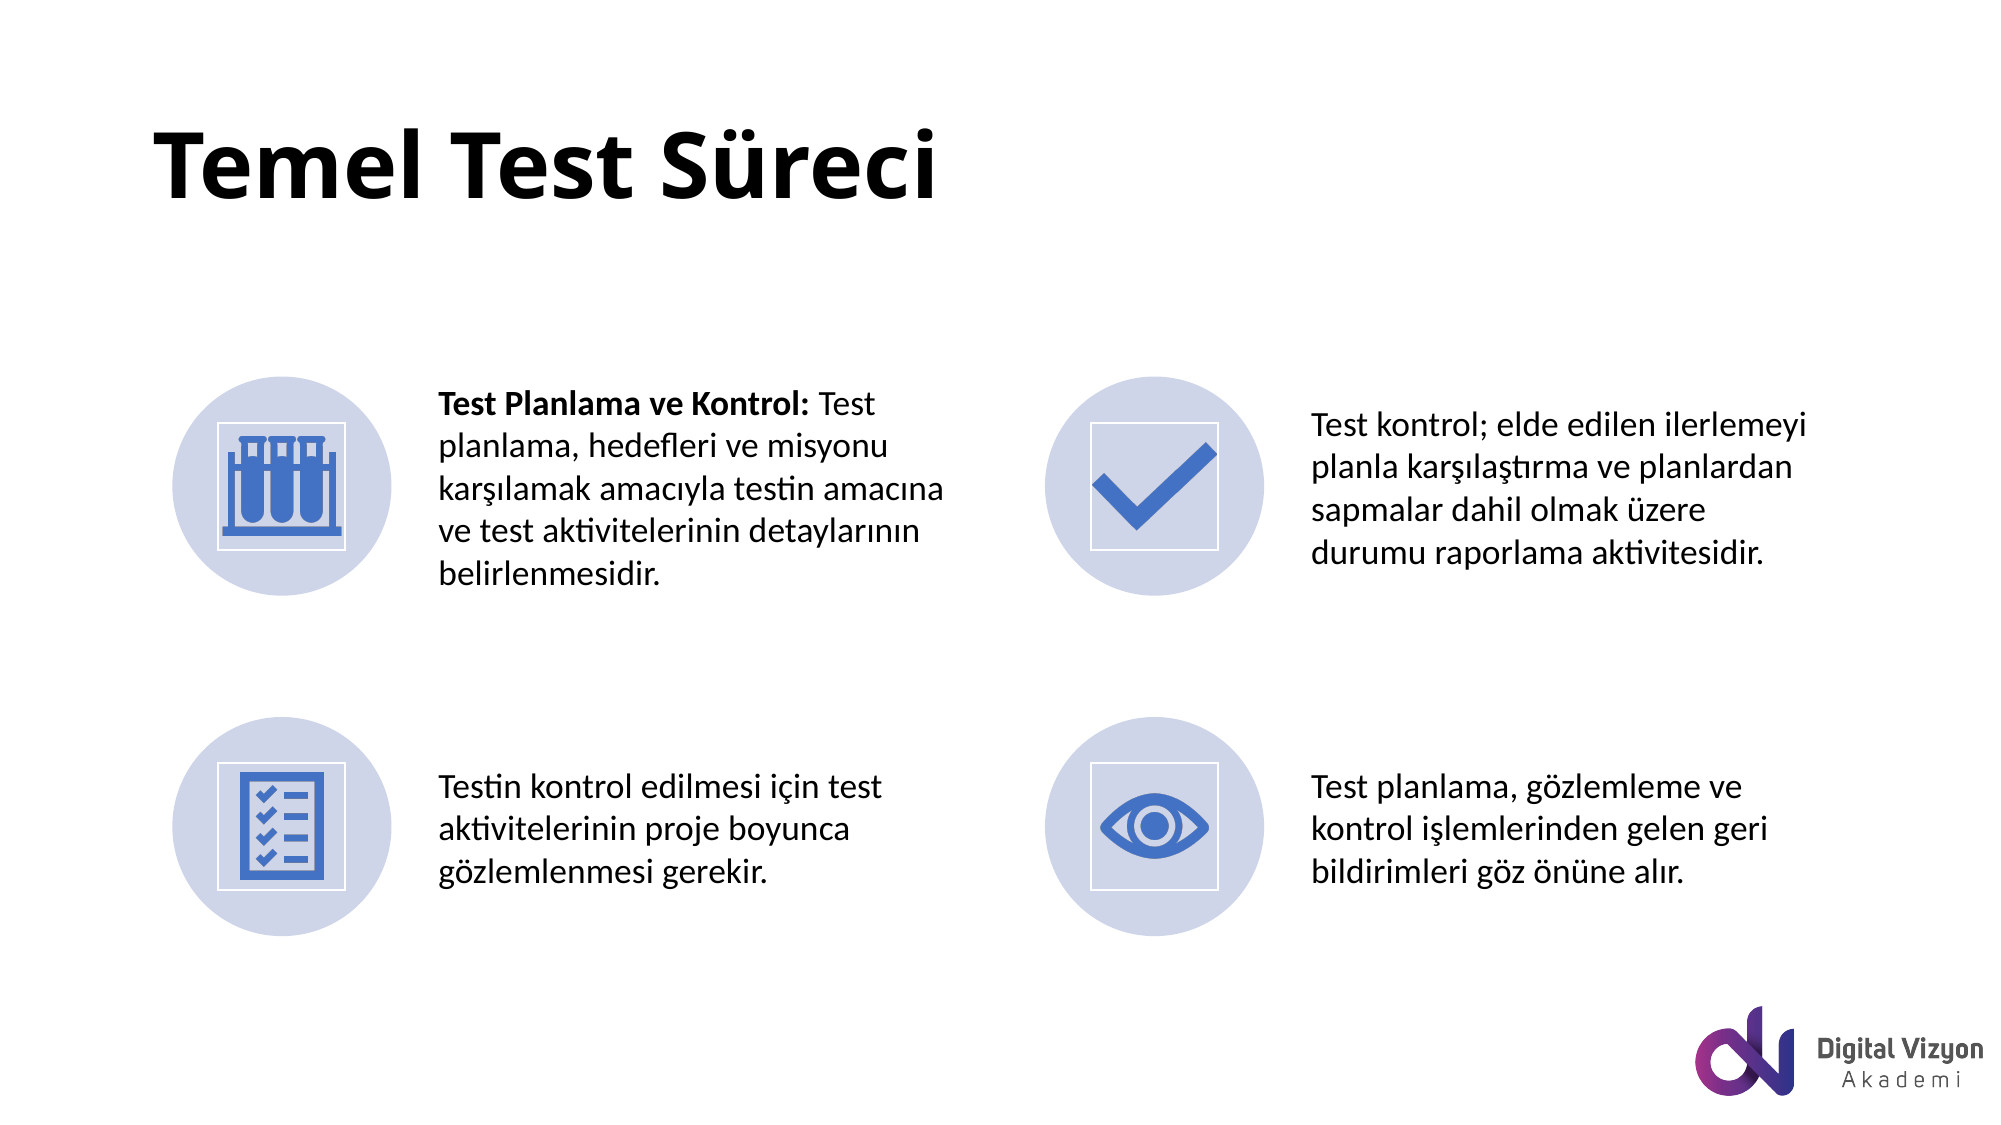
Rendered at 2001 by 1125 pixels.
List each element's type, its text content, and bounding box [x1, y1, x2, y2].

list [137, 299, 1863, 1014]
picture [1695, 1006, 1983, 1096]
title Temel Test Süreci [137, 59, 1863, 278]
